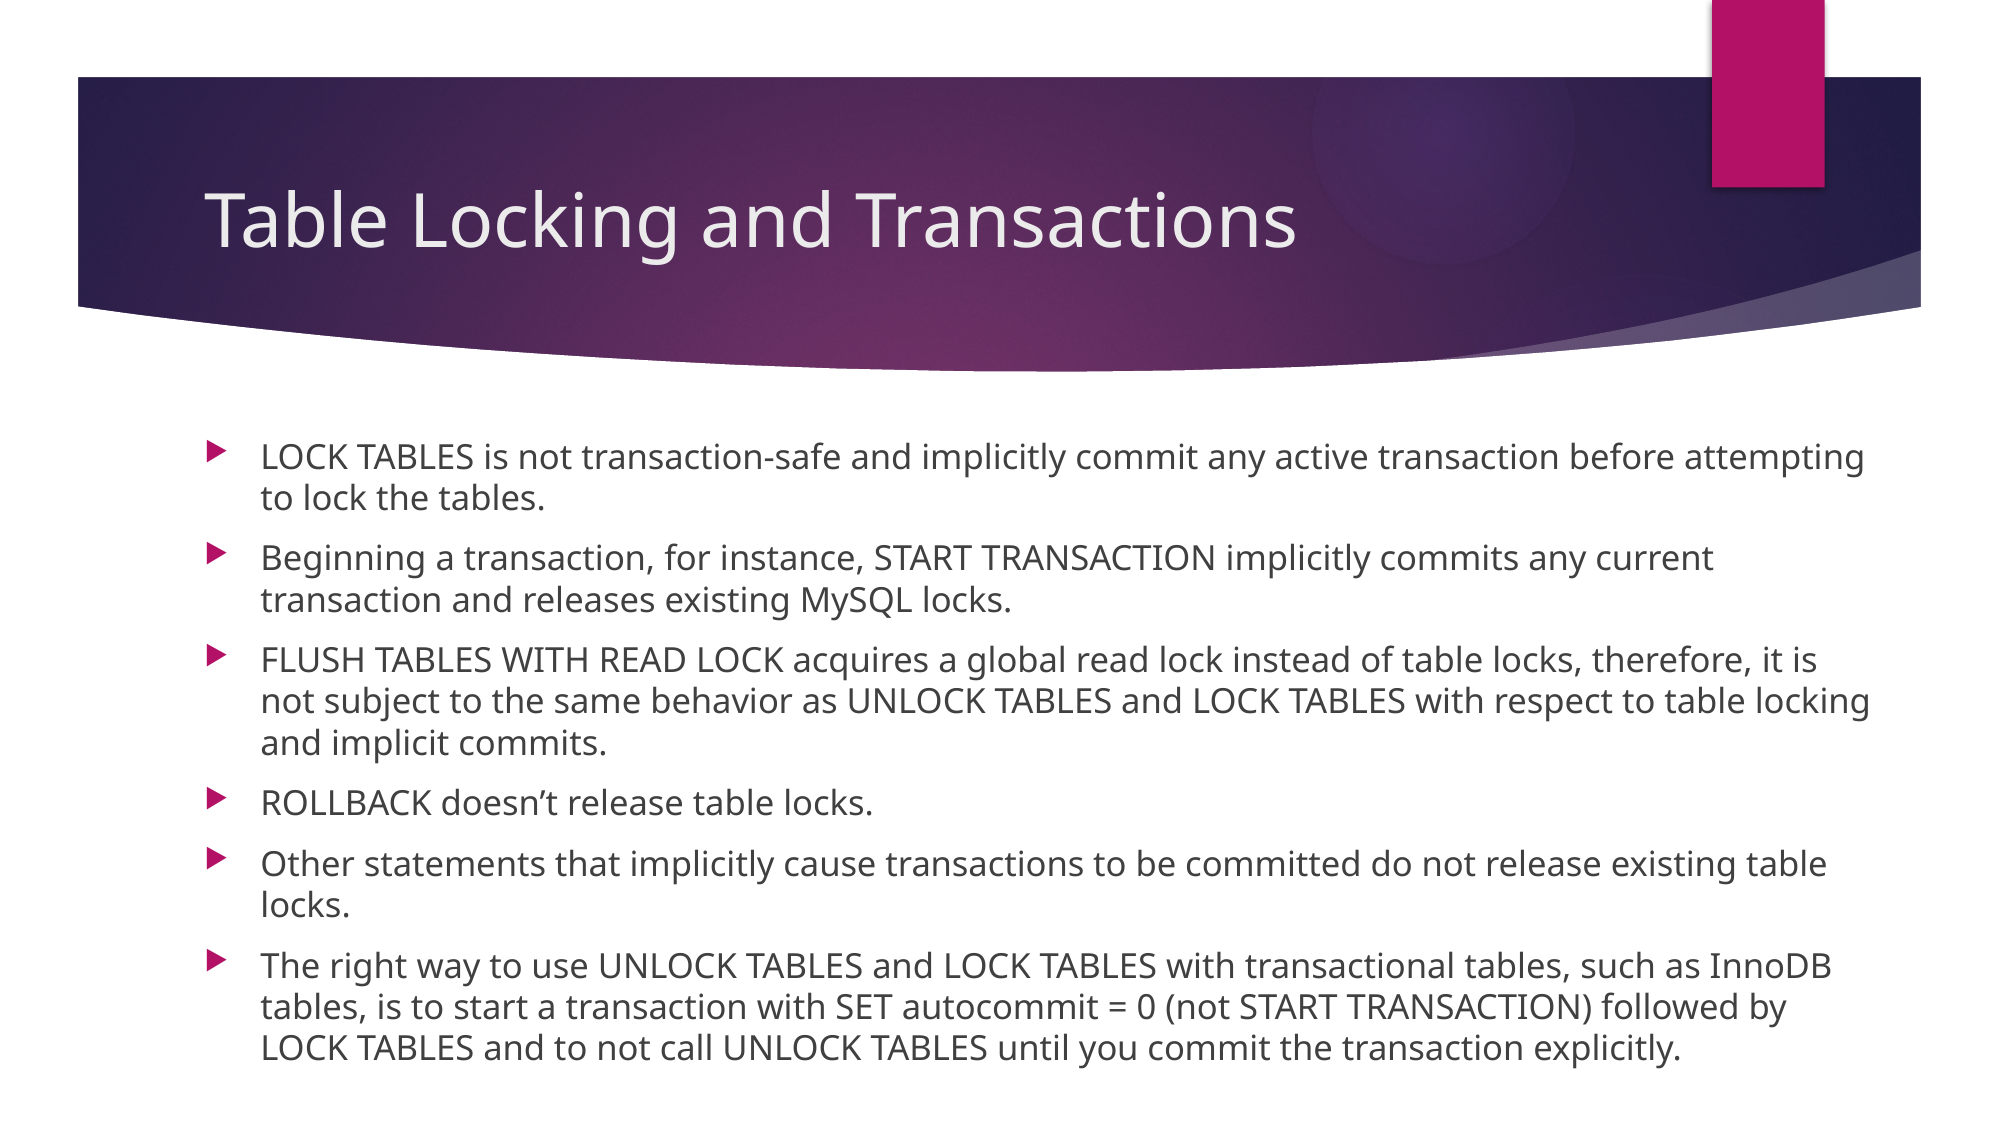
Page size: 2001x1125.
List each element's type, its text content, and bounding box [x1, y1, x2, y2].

list LOCK TABLES is not transaction-safe and implicitly commit any active transaction before attempting to lock the tables. Beginning a transaction, for instance, START TRANSACTION implicitly commits any current transaction and releases existing MySQL locks. FLUSH TABLES WITH READ LOCK acquires a global read lock instead of table locks, therefore, it is not subject to the same behavior as UNLOCK TABLES and LOCK TABLES with respect to table locking and implicit commits. ROLLBACK doesn’t release table locks. Other statements that implicitly cause transactions to be committed do not release existing table locks. The right way to use UNLOCK TABLES and LOCK TABLES with transactional tables, such as InnoDB tables, is to start a transaction with SET autocommit = 0 (not START TRANSACTION) followed by LOCK TABLES and to not call UNLOCK TABLES until you commit the transaction explicitly. [189, 427, 1897, 1076]
title Table Locking and Transactions [189, 159, 1627, 276]
